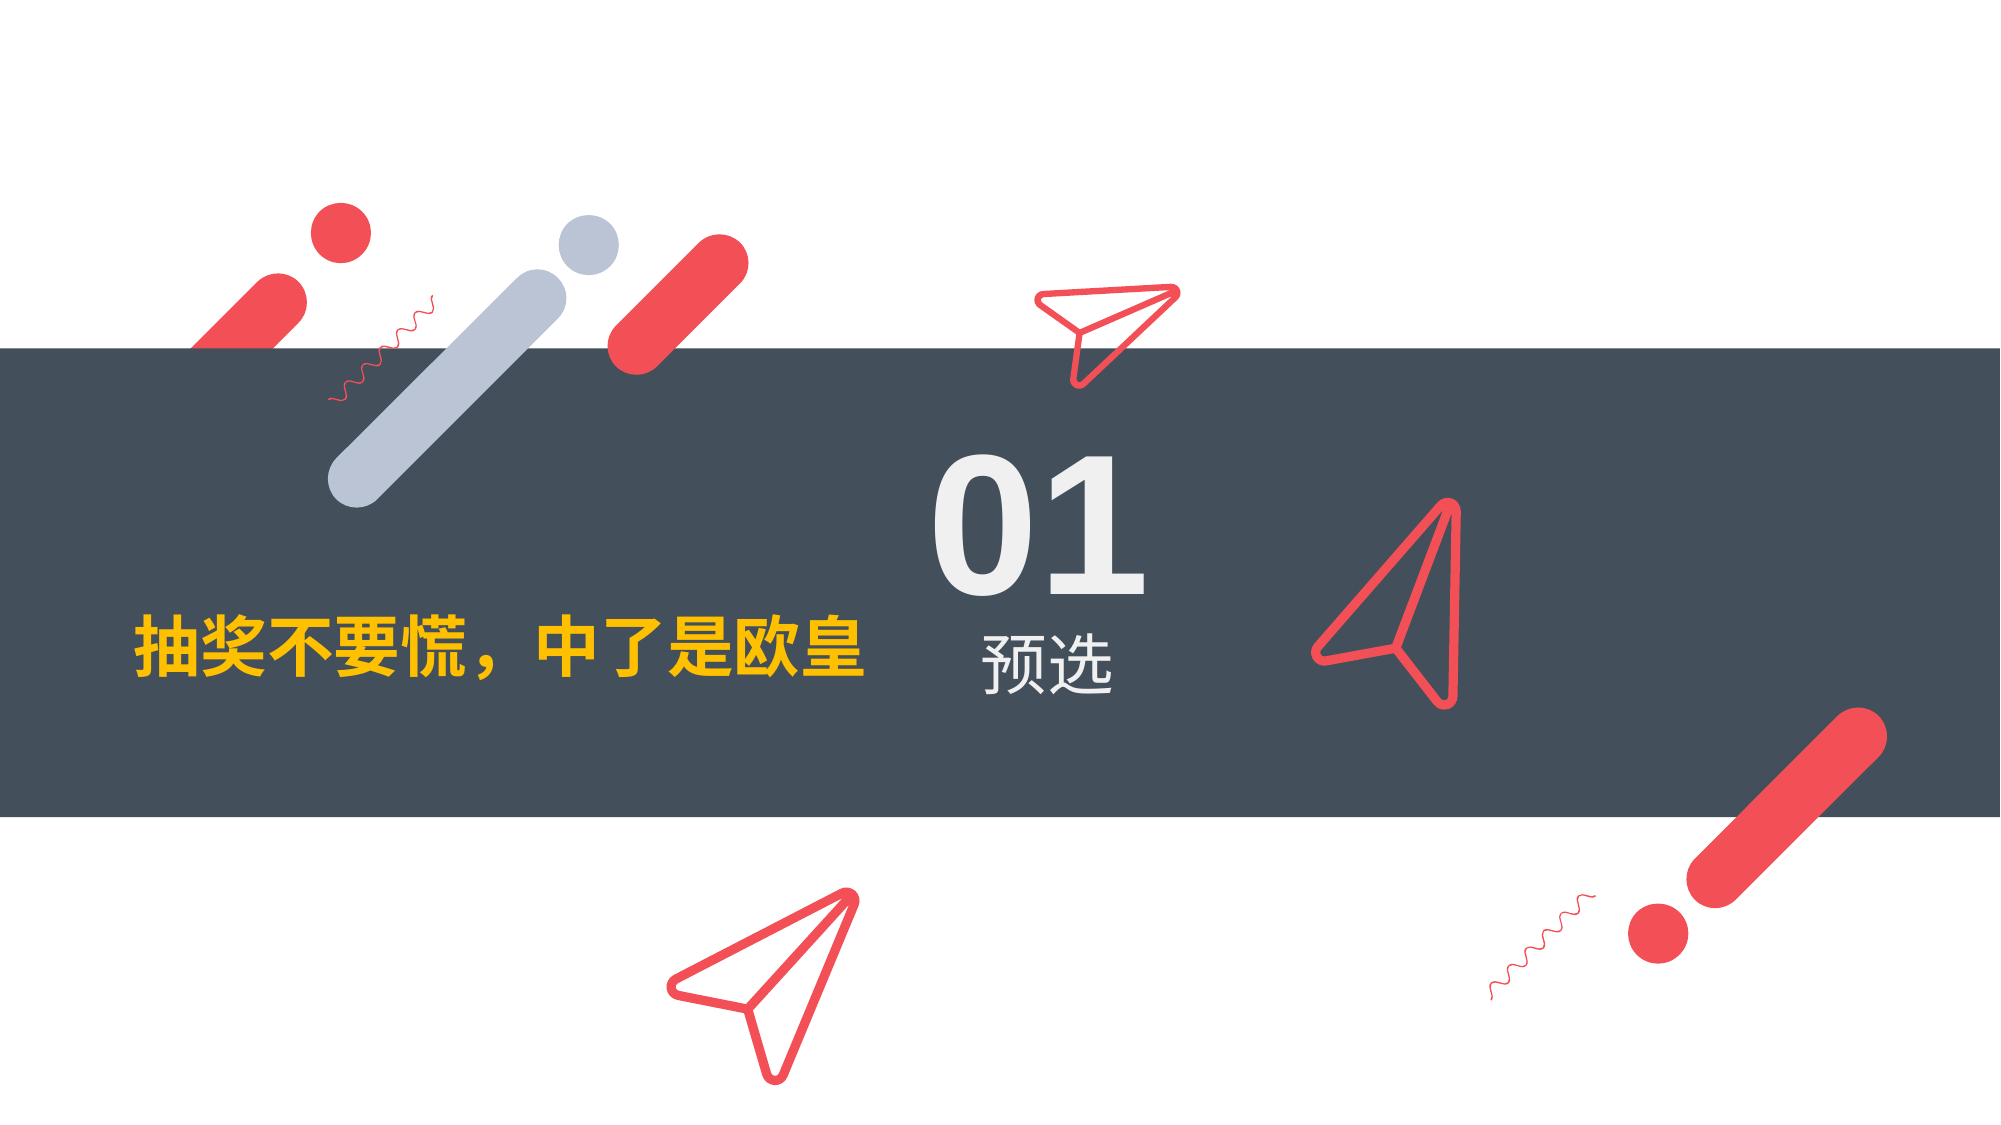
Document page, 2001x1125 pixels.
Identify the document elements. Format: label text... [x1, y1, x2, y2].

title 01 [911, 297, 1219, 646]
text_box [1034, 283, 1181, 389]
text_box [1311, 497, 1461, 710]
text_box 抽奖不要慌，中了是欧皇 [0, 597, 1001, 693]
list 预选 [965, 624, 1130, 713]
text_box [666, 887, 860, 1086]
